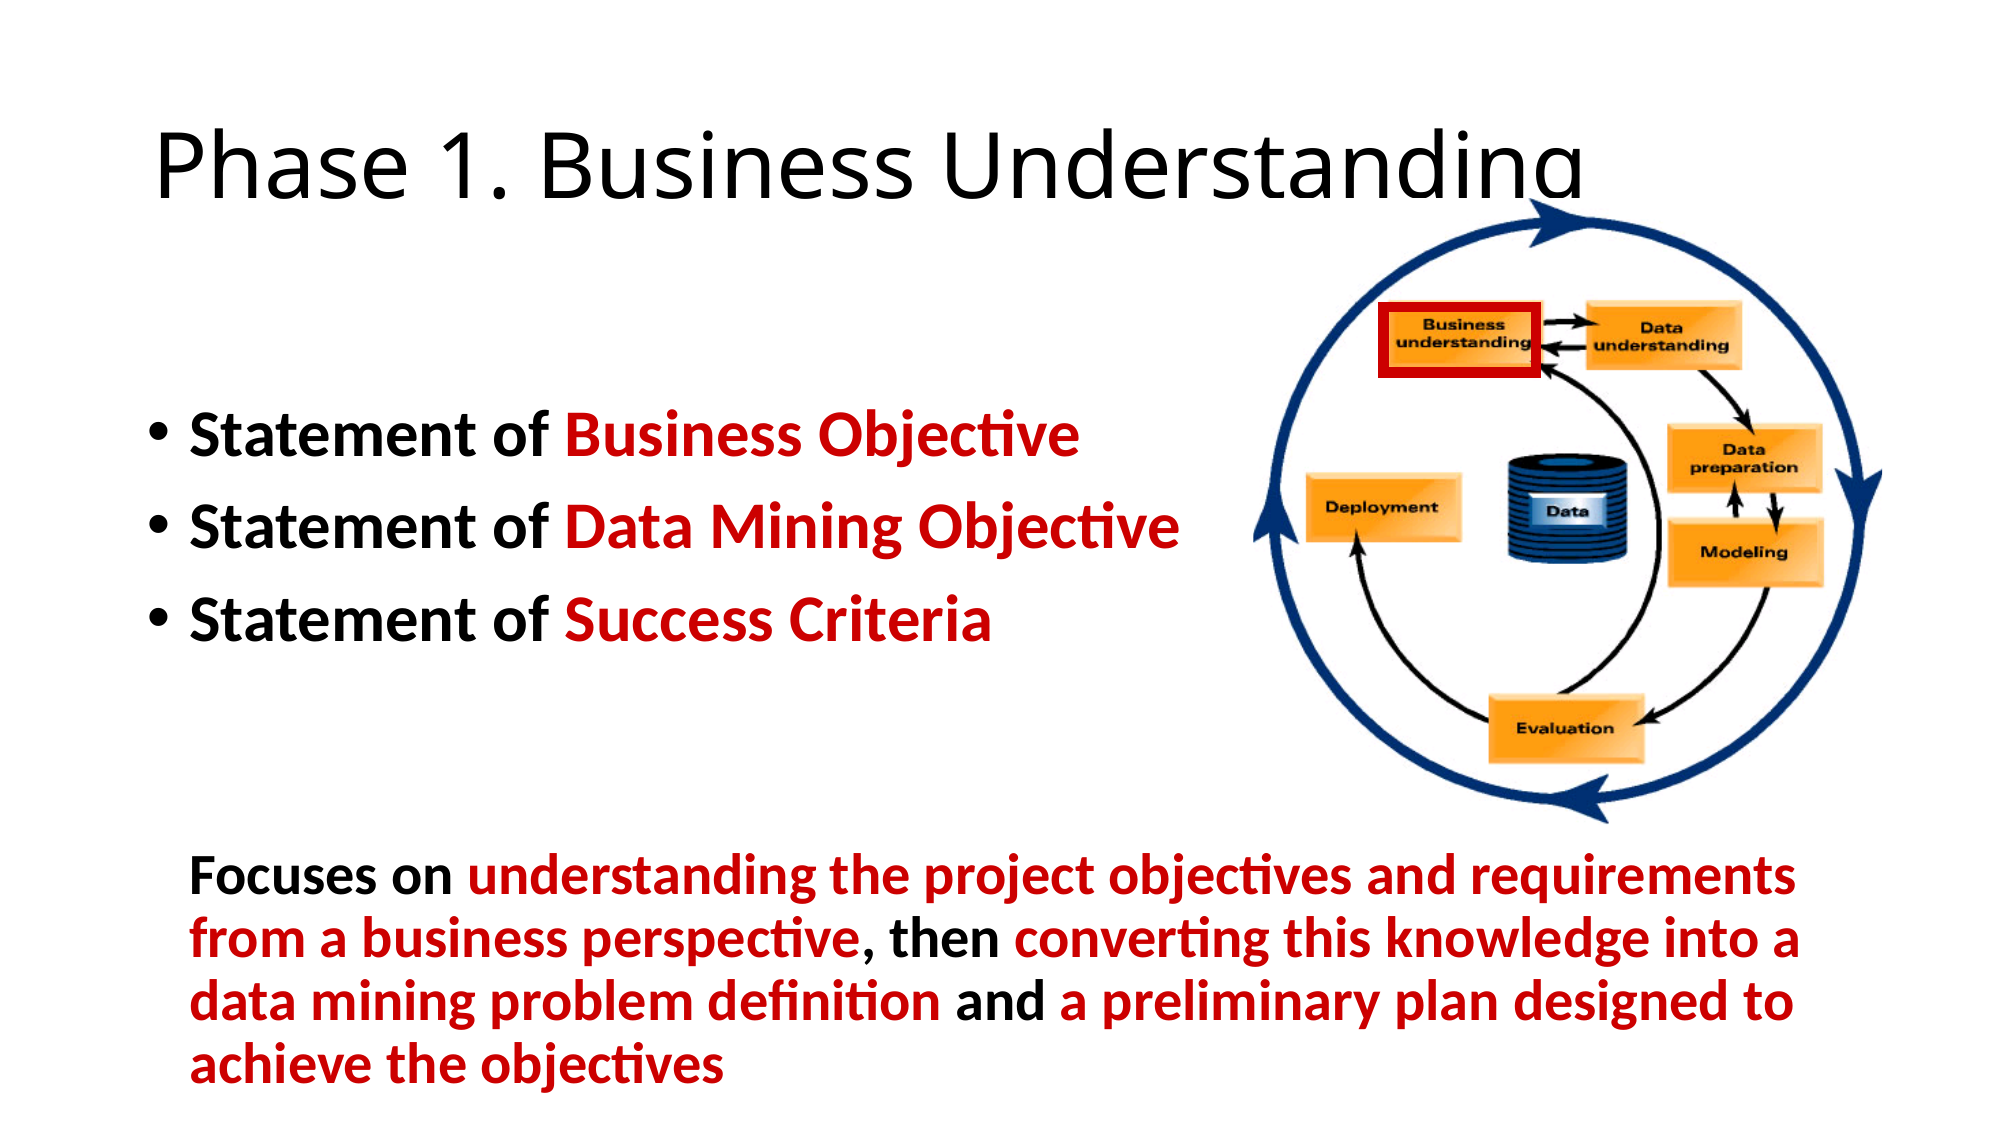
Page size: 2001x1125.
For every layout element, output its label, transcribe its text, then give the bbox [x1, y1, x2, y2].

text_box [1253, 198, 1883, 825]
list Statement of Business Objective Statement of Data Mining Objective Statement of Success Criteria Focuses on understanding the project objectives and requirements from a business perspective, then converting this knowledge into a data mining problem definition and a preliminary plan designed to achieve the objectives [101, 342, 1843, 946]
title Phase 1. Business Understanding [137, 59, 1863, 278]
